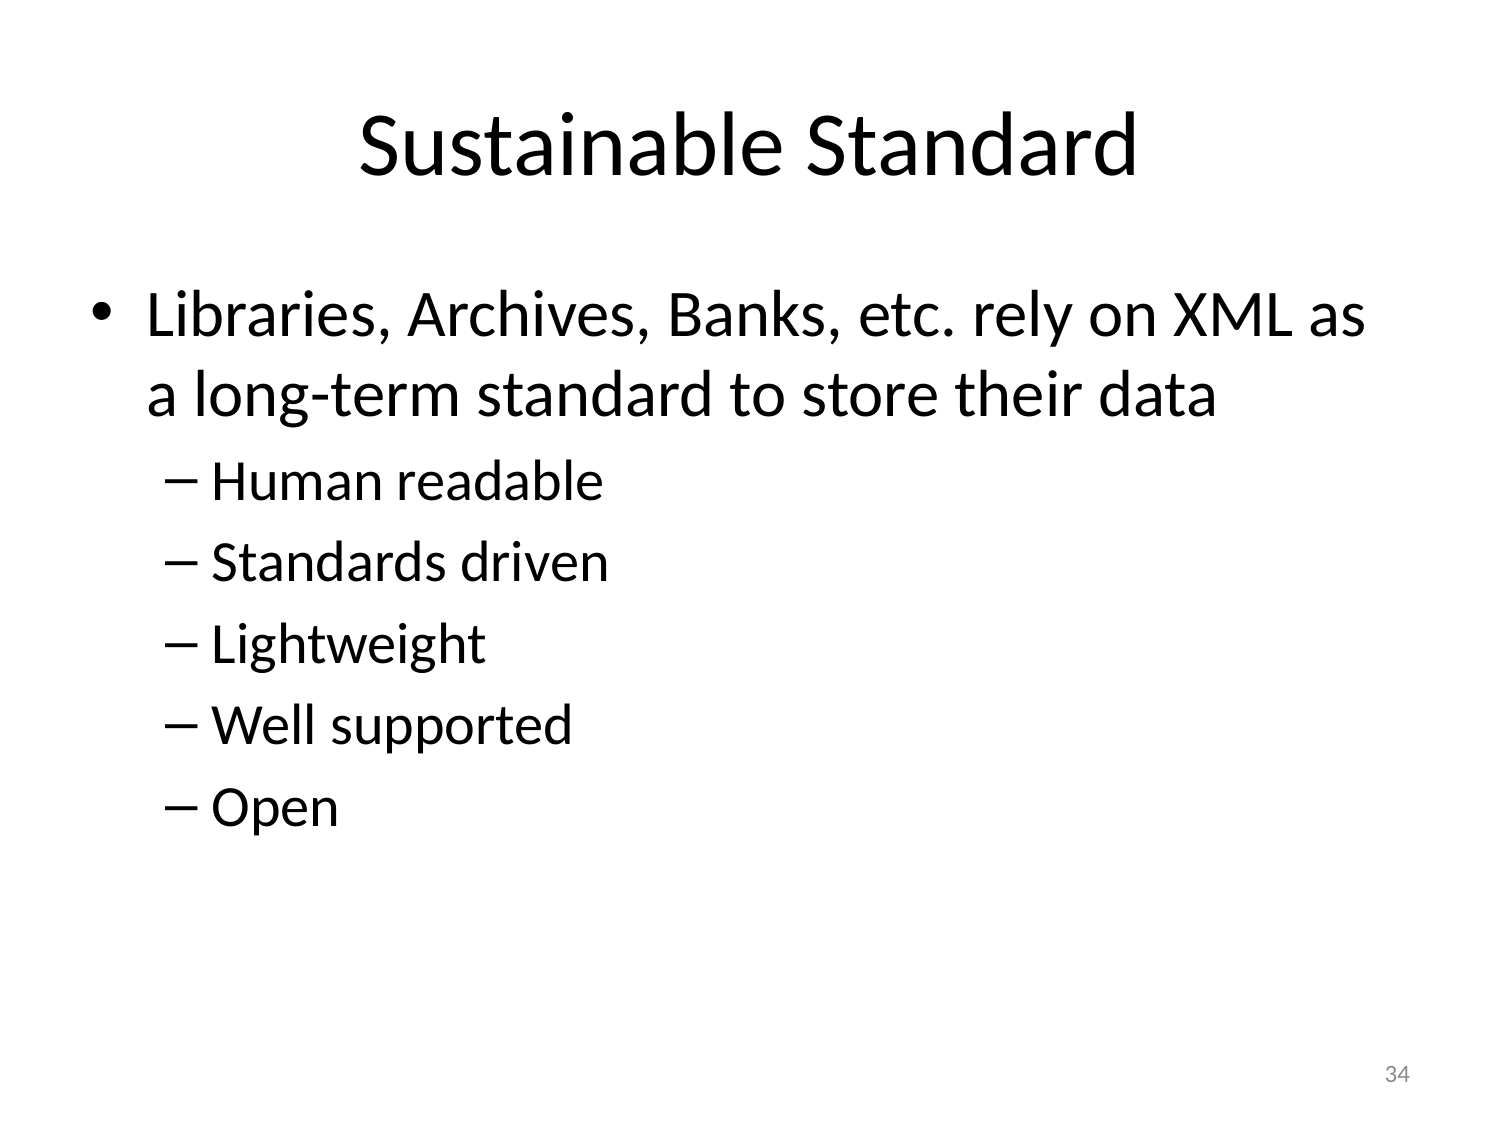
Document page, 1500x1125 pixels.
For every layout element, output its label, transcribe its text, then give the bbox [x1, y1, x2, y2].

slide_number 34 [1074, 1042, 1425, 1103]
list Libraries, Archives, Banks, etc. rely on XML as a long-term standard to store their data Human readable Standards driven Lightweight Well supported Open [75, 262, 1425, 1005]
title Sustainable Standard [75, 45, 1425, 233]
